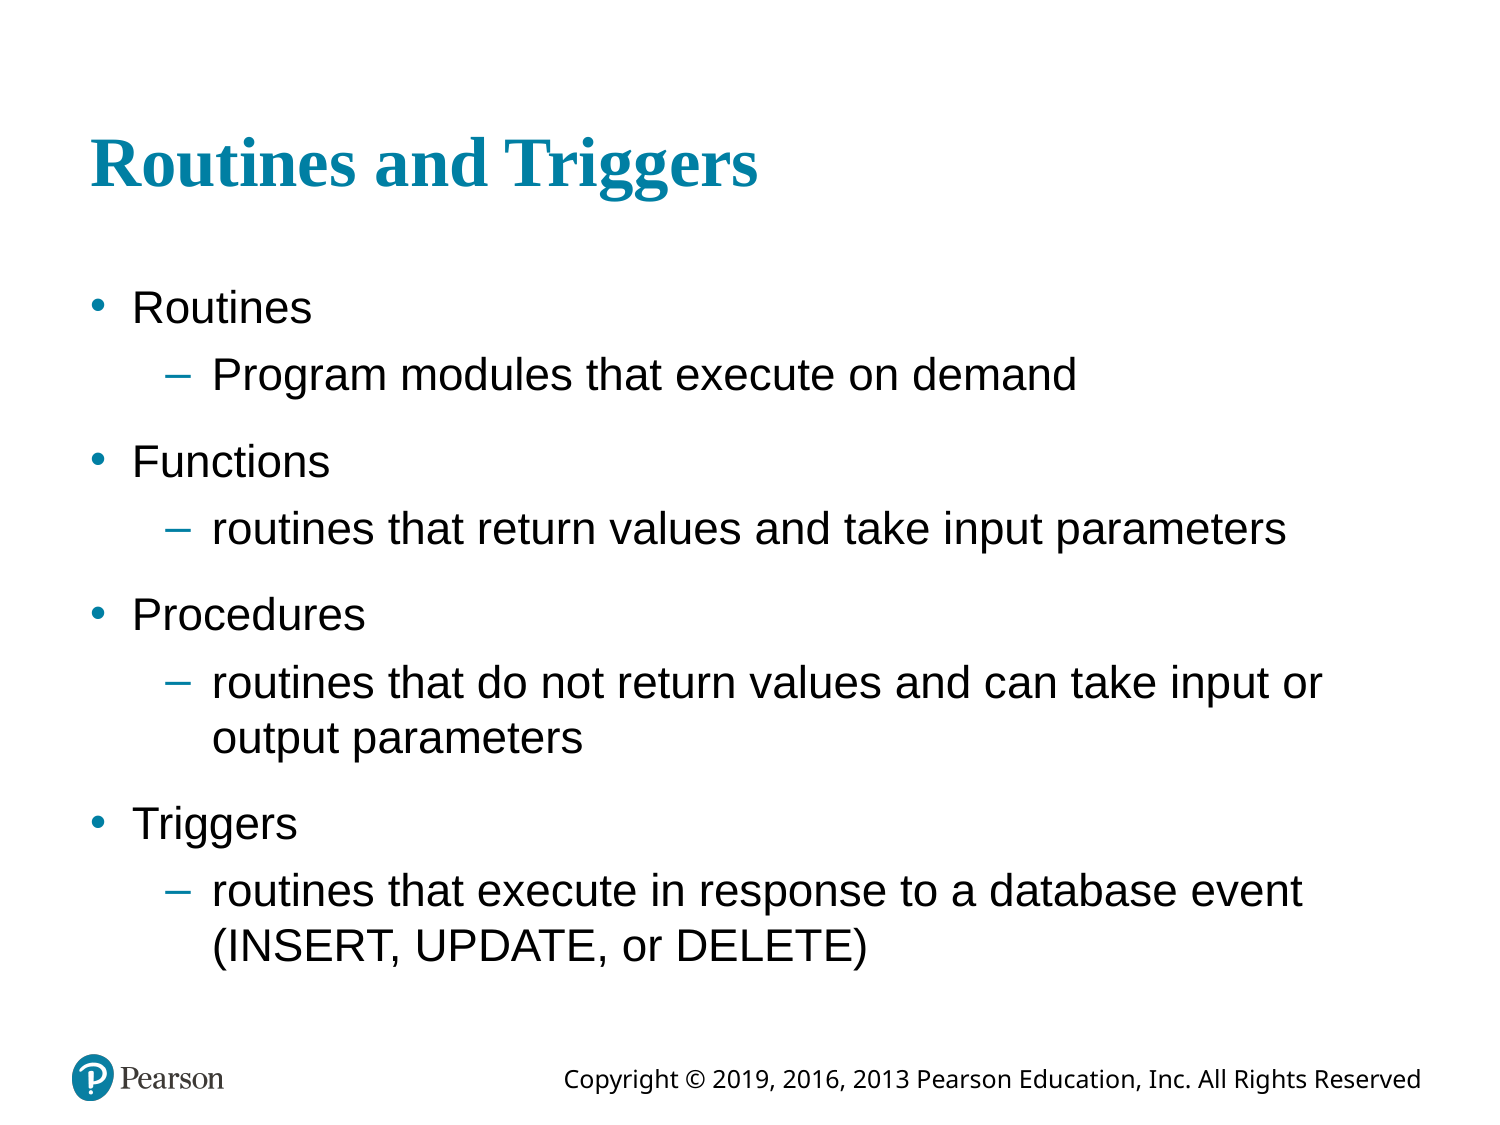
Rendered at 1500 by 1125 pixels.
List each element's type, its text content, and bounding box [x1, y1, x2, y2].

picture [72, 1087, 83, 1101]
title Routines and Triggers [75, 35, 1425, 216]
picture [80, 1063, 106, 1088]
picture [72, 1054, 88, 1070]
list Routines Program modules that execute on demand Functions routines that return values and take input parameters Procedures routines that do not return values and can take input or output parameters Triggers routines that execute in response to a database event (INSERT, UPDATE, or DELETE) [75, 262, 1425, 1005]
picture [98, 1054, 224, 1101]
